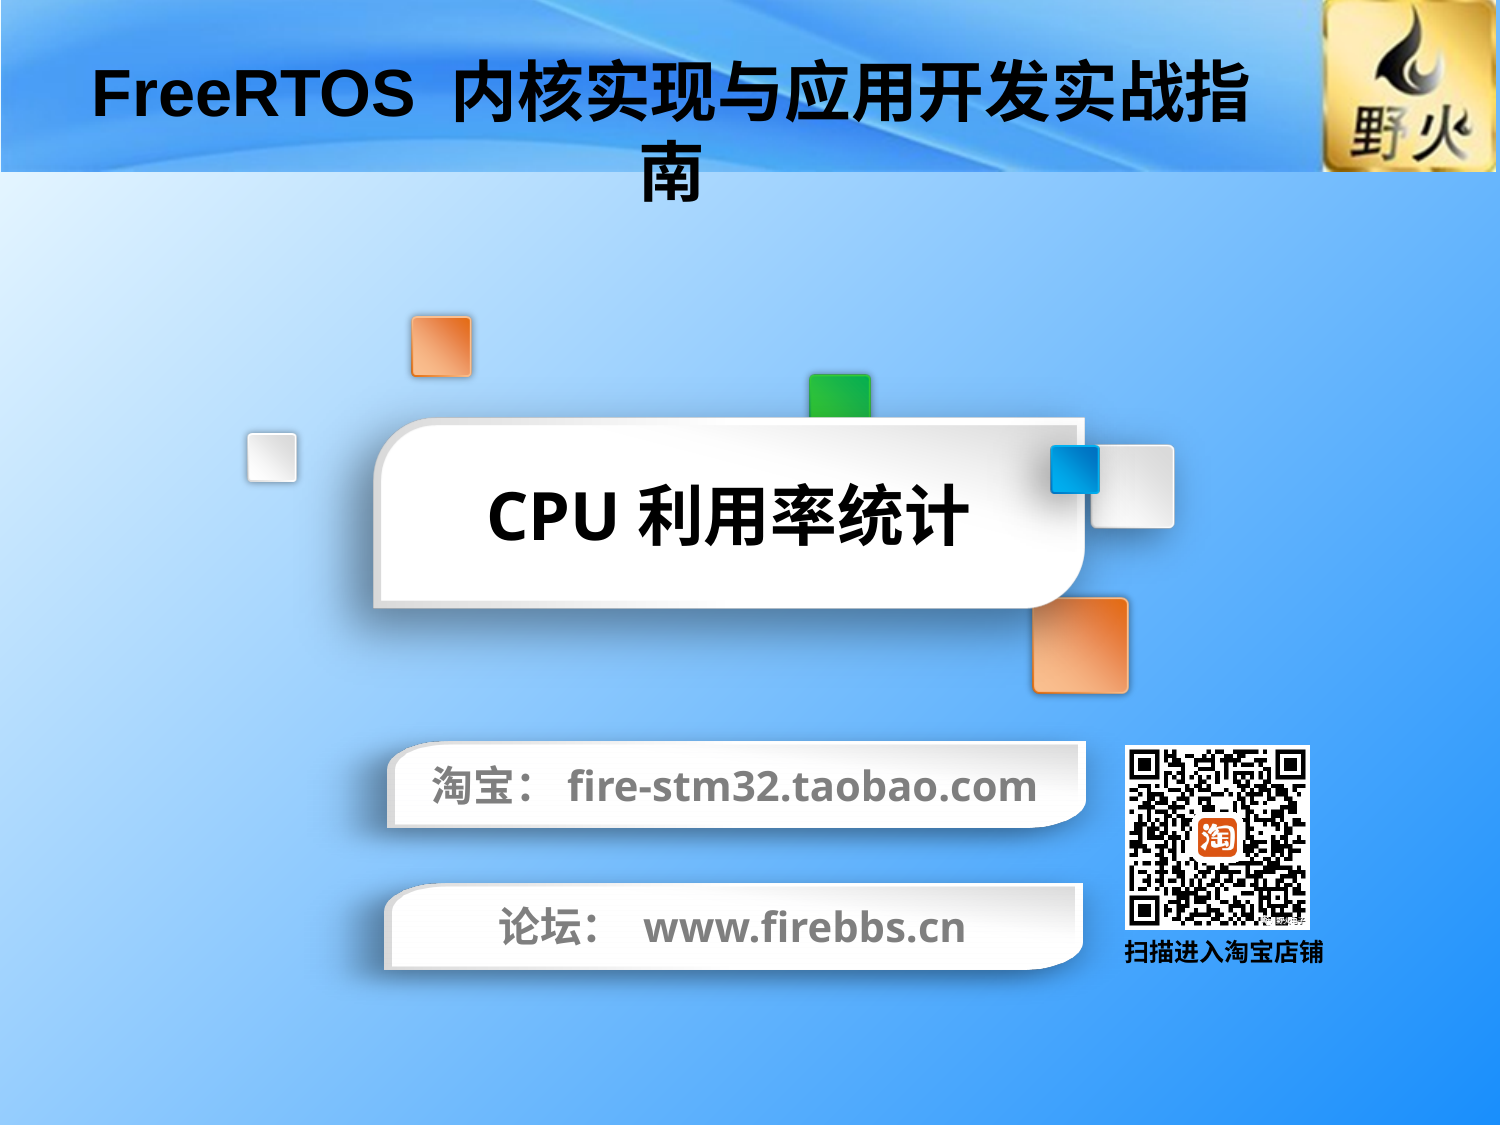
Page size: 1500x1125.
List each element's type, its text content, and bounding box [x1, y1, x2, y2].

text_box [973, 390, 1148, 565]
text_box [277, 361, 1148, 702]
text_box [1152, 395, 1224, 598]
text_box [289, 857, 1145, 1012]
text_box FreeRTOS 内核实现与应用开发实战指南 [49, 180, 1295, 218]
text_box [235, 420, 309, 495]
picture [1, 0, 1496, 172]
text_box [291, 715, 1147, 855]
picture [1124, 745, 1310, 931]
text_box 扫描进入淘宝店铺 [1148, 928, 1341, 974]
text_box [398, 302, 485, 360]
